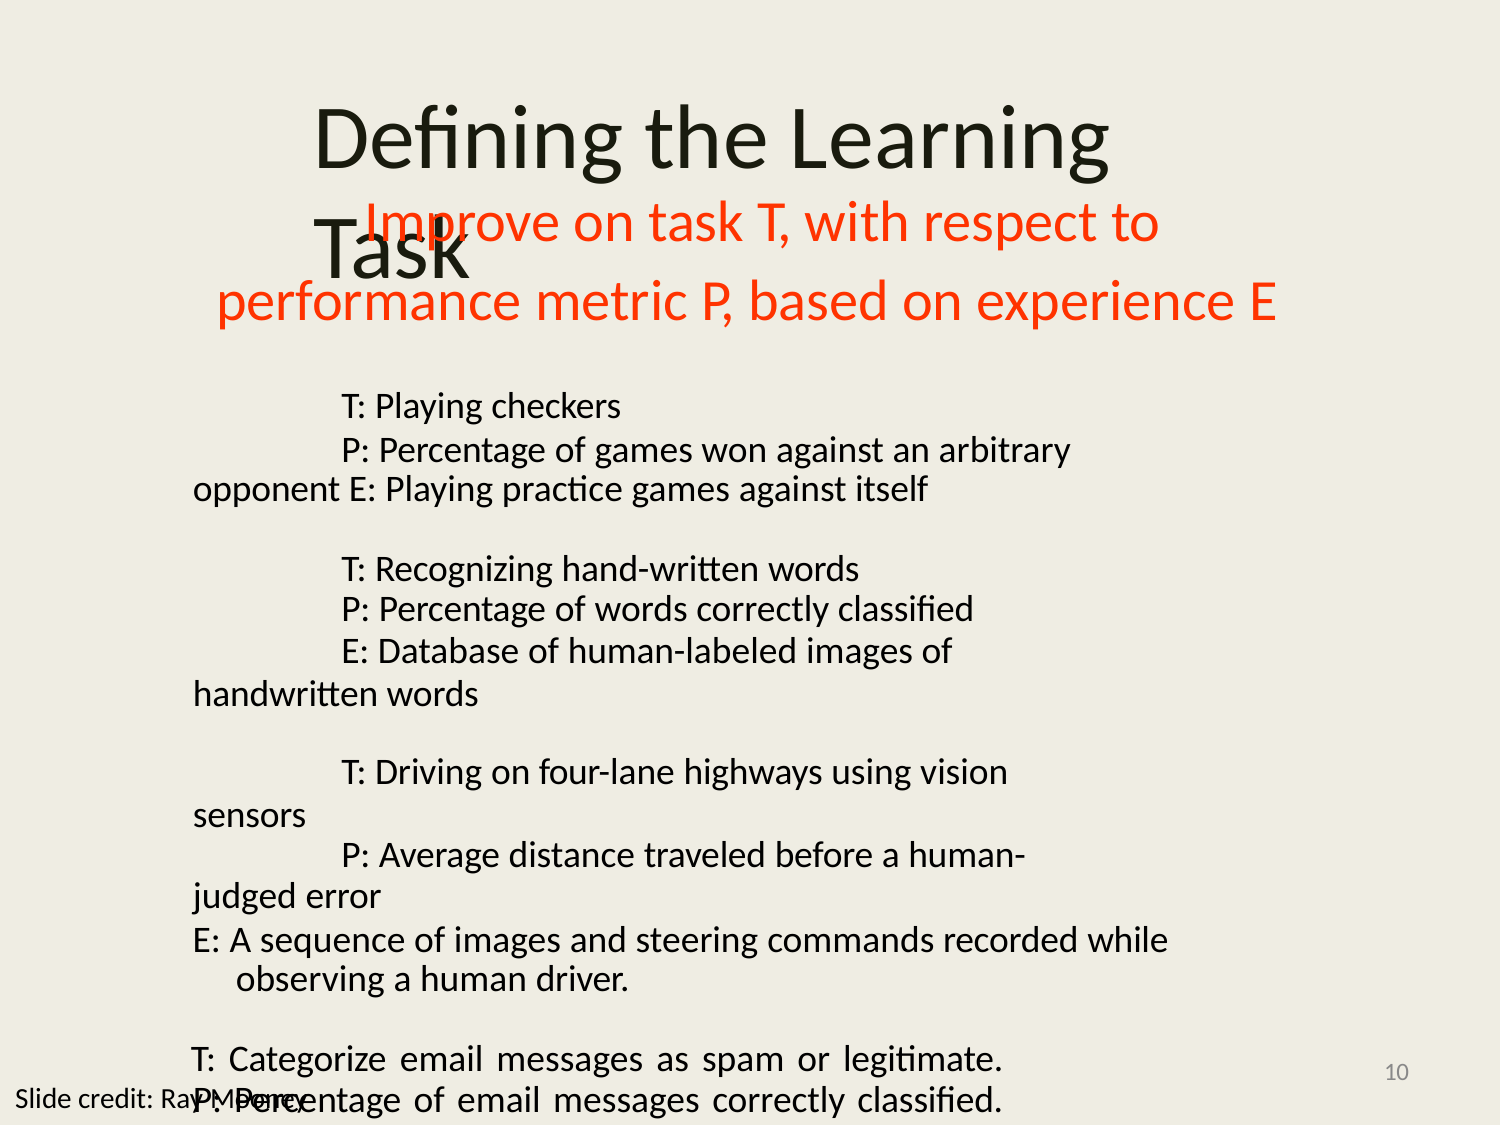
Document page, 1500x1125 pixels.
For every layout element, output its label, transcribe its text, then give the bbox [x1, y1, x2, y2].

title Defining the Learning Task [104, 75, 1286, 298]
text_box Improve on task T, with respect to performance metric P, based on experience E T: Playing checkers P: Percentage of games won against an arbitrary opponent E: Playing practice games against itself T: Recognizing hand-written words P: Percentage of words correctly classified E: Database of human-labeled images of handwritten words T: Driving on four-lane highways using vision sensors P: Average distance traveled before a human-judged error E: A sequence of images and steering commands recorded while observing a human driver. T: Categorize email messages as spam or legitimate. P: Percentage of email messages correctly classified. E: Database of emails, some with human-given labels [190, 171, 1286, 1125]
text_box 10 [1382, 1053, 1412, 1086]
text_box Slide credit: Ray Mooney [12, 1077, 312, 1115]
